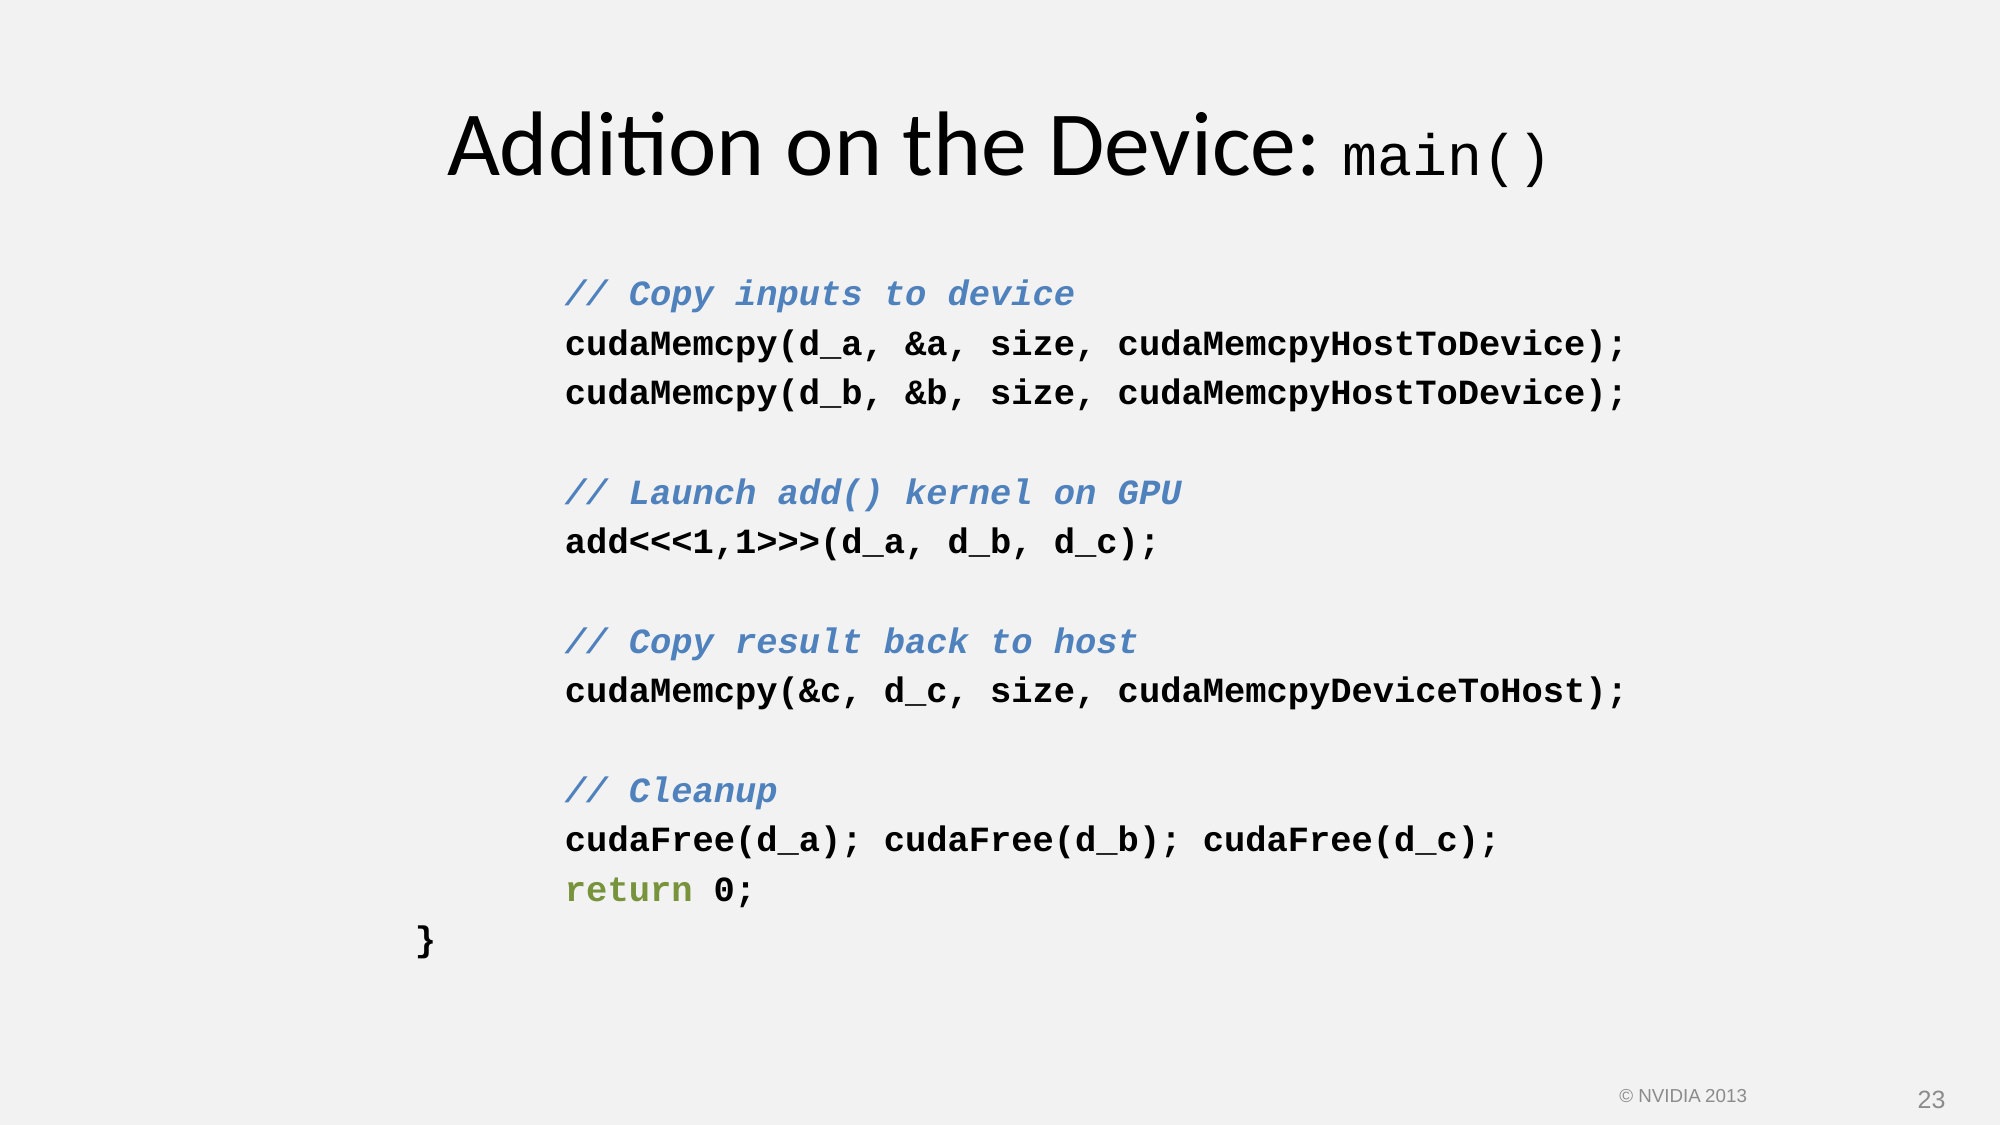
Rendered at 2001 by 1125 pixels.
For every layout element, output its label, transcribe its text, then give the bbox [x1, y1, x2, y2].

list // Copy inputs to device cudaMemcpy(d_a, &a, size, cudaMemcpyHostToDevice); cudaMemcpy(d_b, &b, size, cudaMemcpyHostToDevice); // Launch add() kernel on GPU add<<<1,1>>>(d_a, d_b, d_c); // Copy result back to host cudaMemcpy(&c, d_c, size, cudaMemcpyDeviceToHost); // Cleanup cudaFree(d_a); cudaFree(d_b); cudaFree(d_c); return 0; } [249, 262, 1750, 1005]
title Addition on the Device: main() [99, 45, 1900, 233]
footer © NVIDIA 2013 [1366, 1065, 2000, 1125]
text_box 23 [1494, 1070, 1961, 1125]
